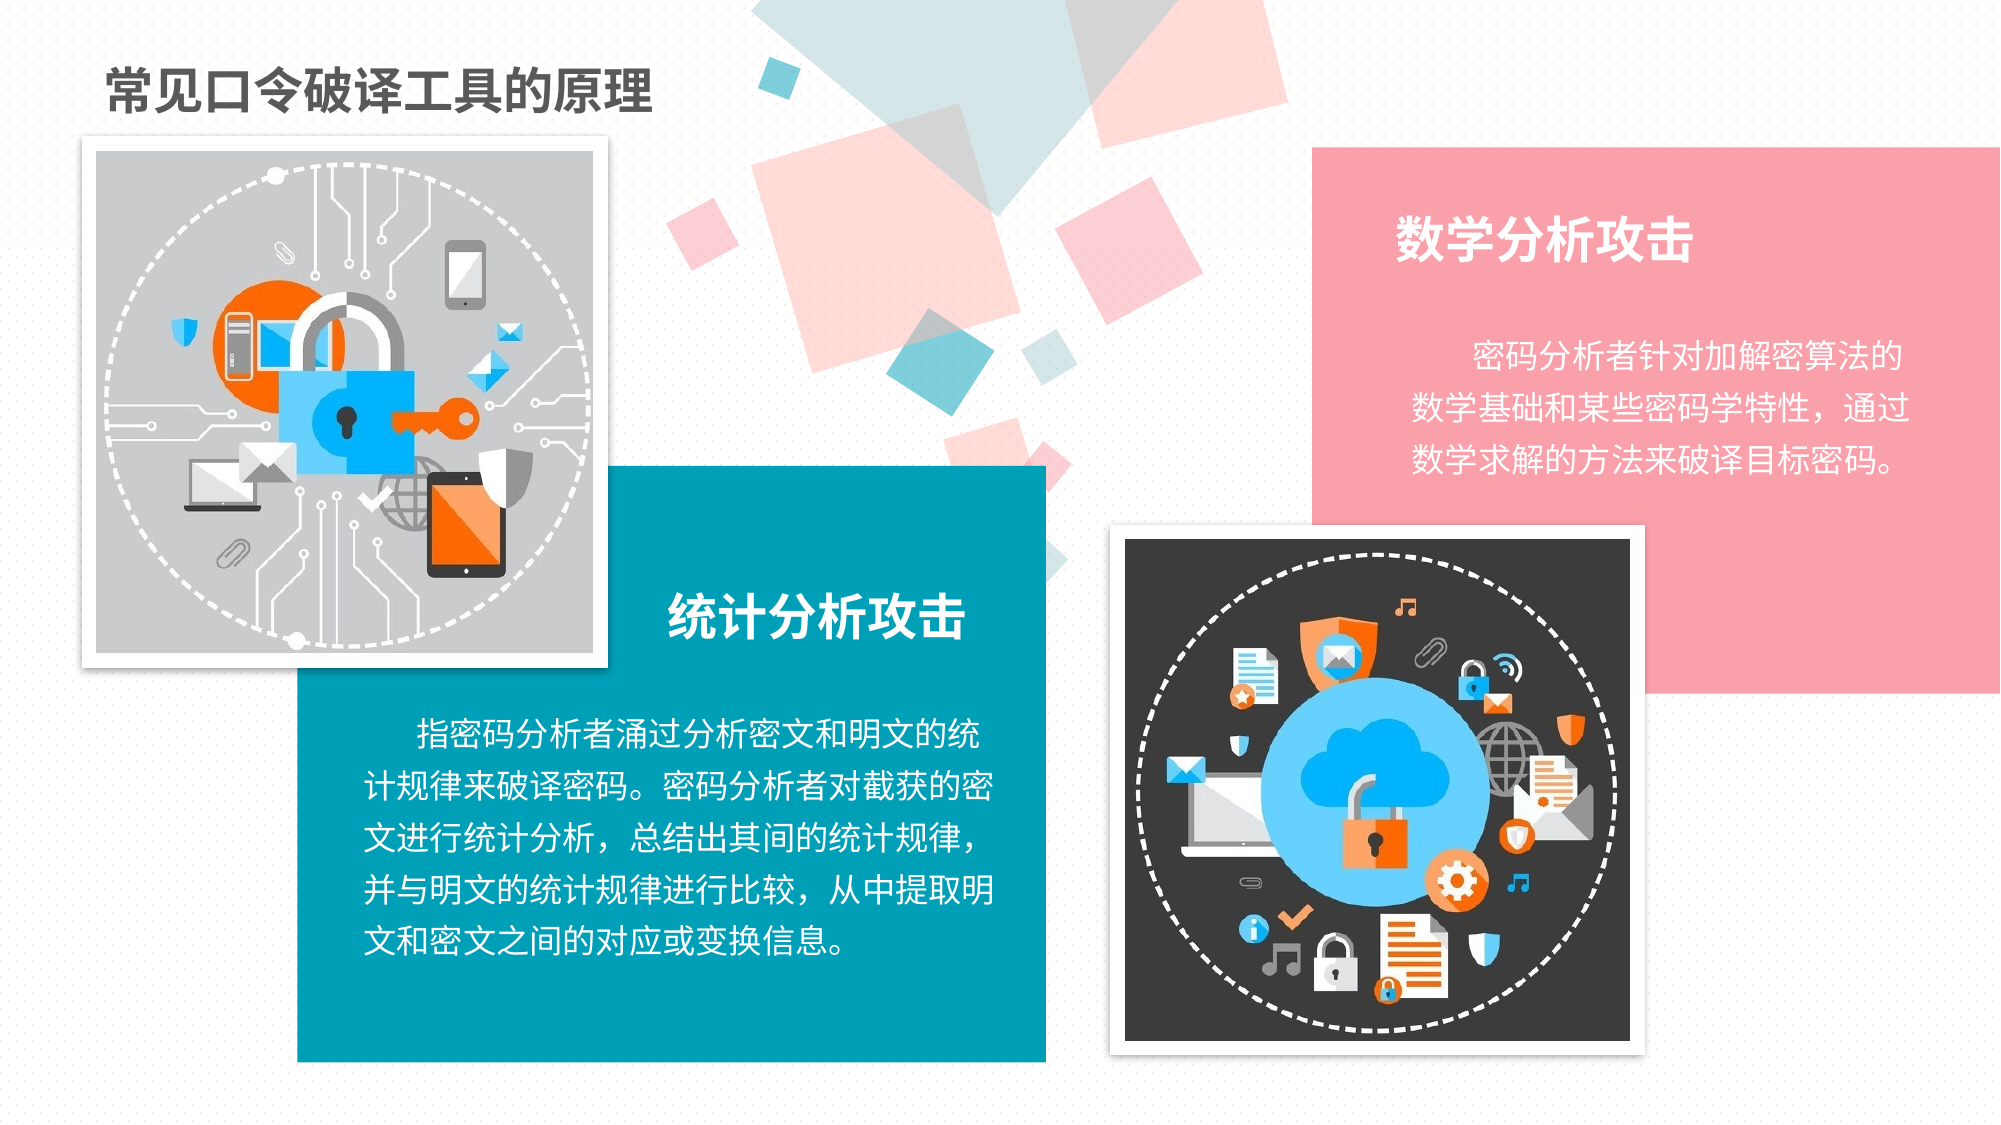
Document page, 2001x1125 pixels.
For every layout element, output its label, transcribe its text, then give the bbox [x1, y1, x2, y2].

text_box 常见口令破译工具的原理 [96, 38, 710, 148]
text_box 密码分析者针对加解密算法的数学基础和某些密码学特性，通过数学求解的方法来破译目标密码。 [1404, 315, 1940, 487]
text_box 统计分析攻击 [659, 559, 984, 653]
text_box 指密码分析者涌过分析密文和明文的统计规律来破译密码。密码分析者对截获的密文进行统计分析，总结出其间的统计规律，并与明文的统计规律进行比较，从中提取明文和密文之间的对应或变换信息。 [355, 693, 1011, 968]
text_box [297, 465, 1046, 1063]
text_box 数学分析攻击 [1387, 183, 1703, 277]
picture [0, 0, 2001, 1125]
text_box [1312, 147, 2000, 694]
